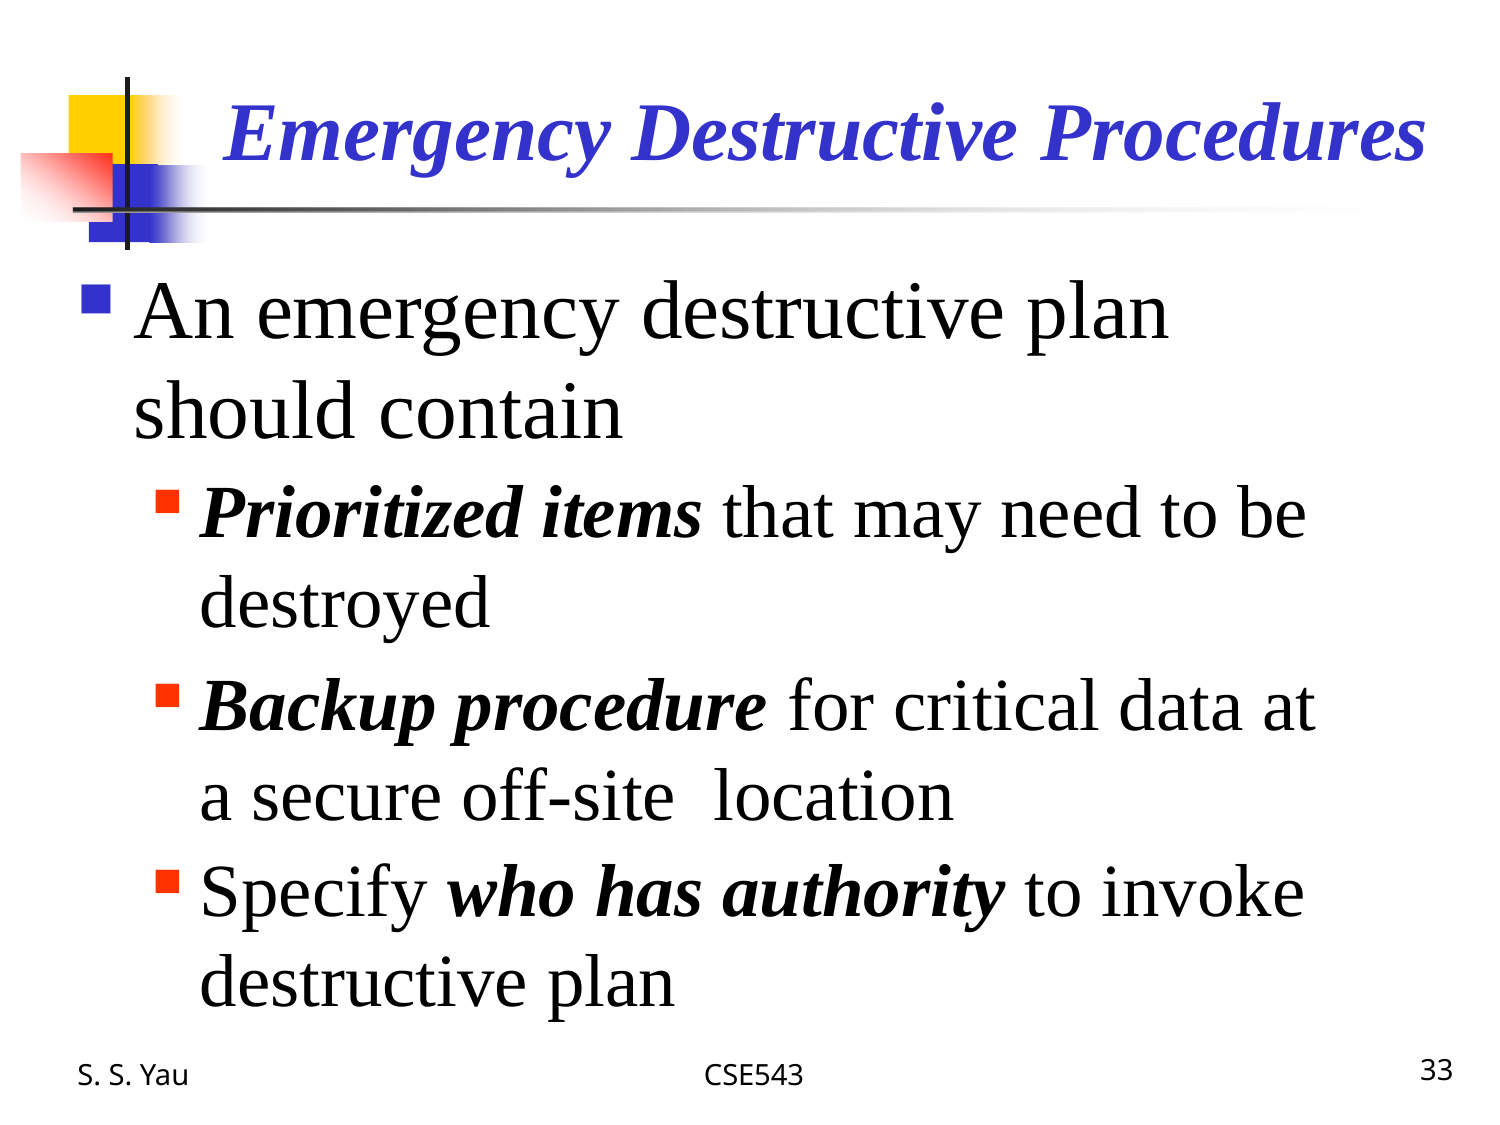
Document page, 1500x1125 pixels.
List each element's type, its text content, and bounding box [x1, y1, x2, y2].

footer CSE543 [701, 1059, 824, 1125]
slide_number S. S. Yau [75, 1059, 281, 1091]
text_box An emergency destructive plan should contain Prioritized items that may need to be destroyed Backup procedure for critical data at a secure off-site location Specify who has authority to invoke destructive plan [75, 255, 1397, 1022]
picture [20, 95, 221, 243]
slide_number 33 [1416, 1059, 1457, 1091]
title Emergency Destructive Procedures [221, 77, 1434, 266]
